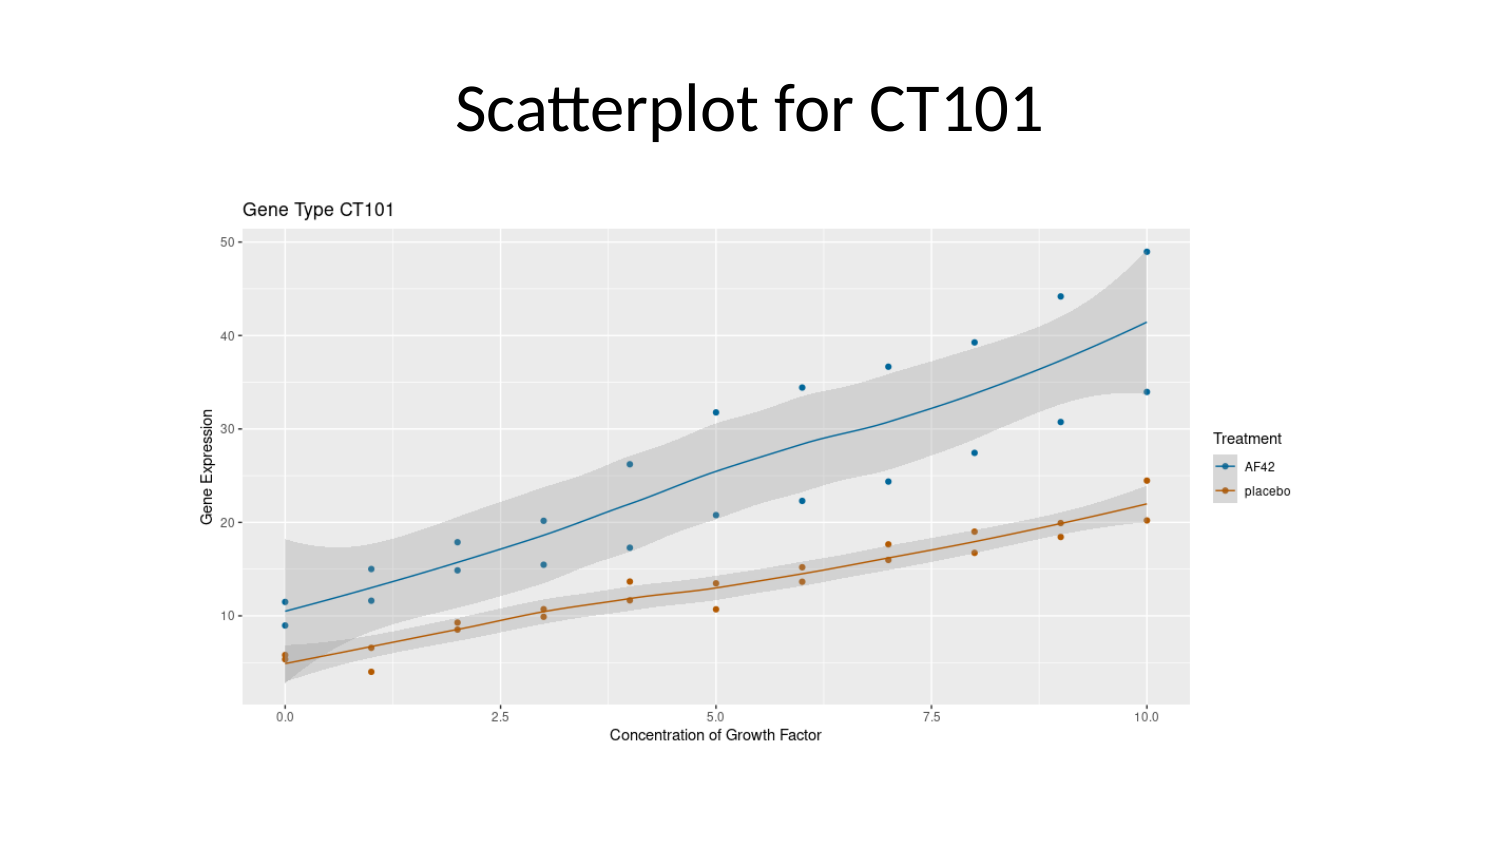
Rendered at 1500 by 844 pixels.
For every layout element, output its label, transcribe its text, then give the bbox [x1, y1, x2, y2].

picture [193, 195, 1307, 753]
text_box Scatterplot for CT101 [75, 33, 1425, 175]
